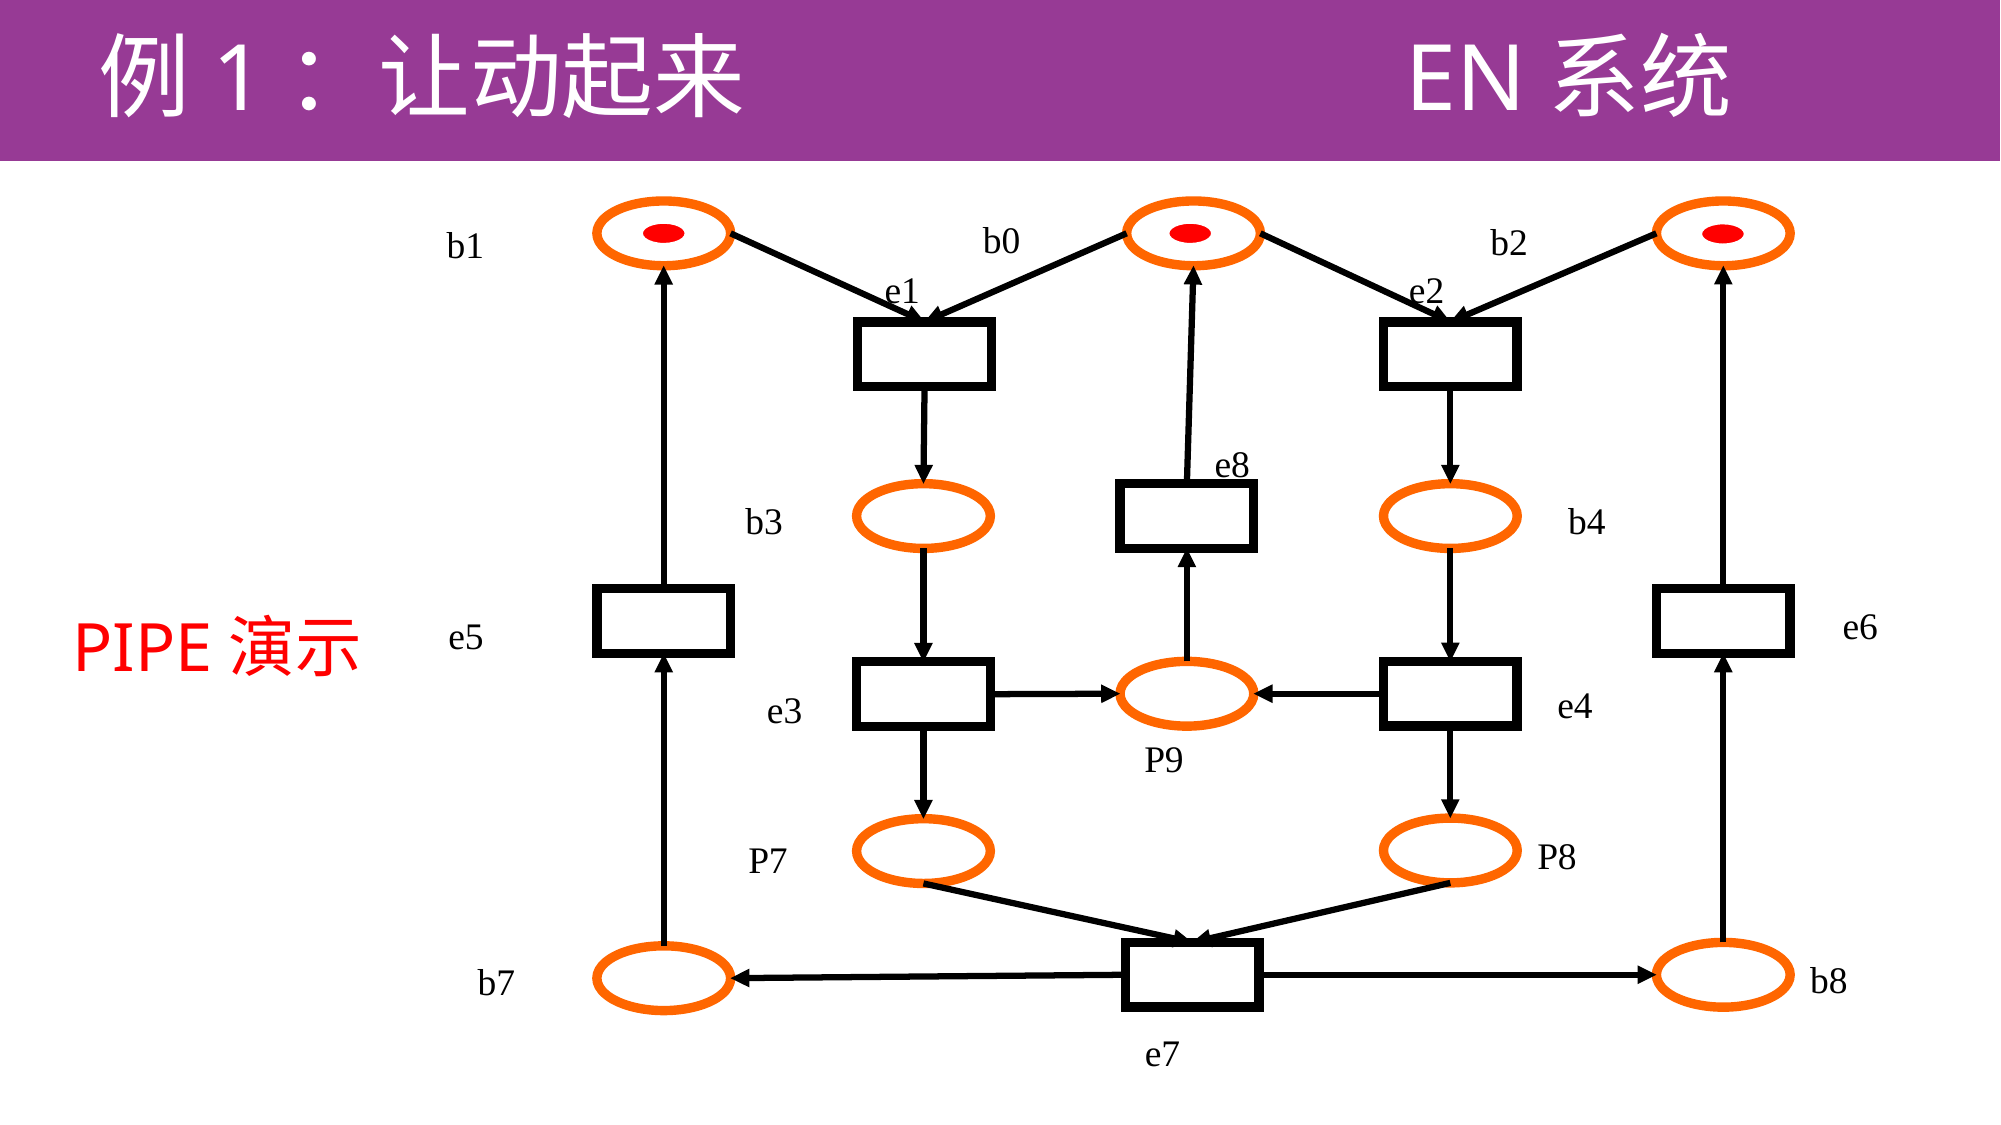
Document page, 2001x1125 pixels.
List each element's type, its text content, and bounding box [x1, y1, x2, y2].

title EN系统 [1003, 0, 1747, 161]
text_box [431, 200, 1962, 1081]
text_box PIPE演示 [57, 597, 378, 693]
